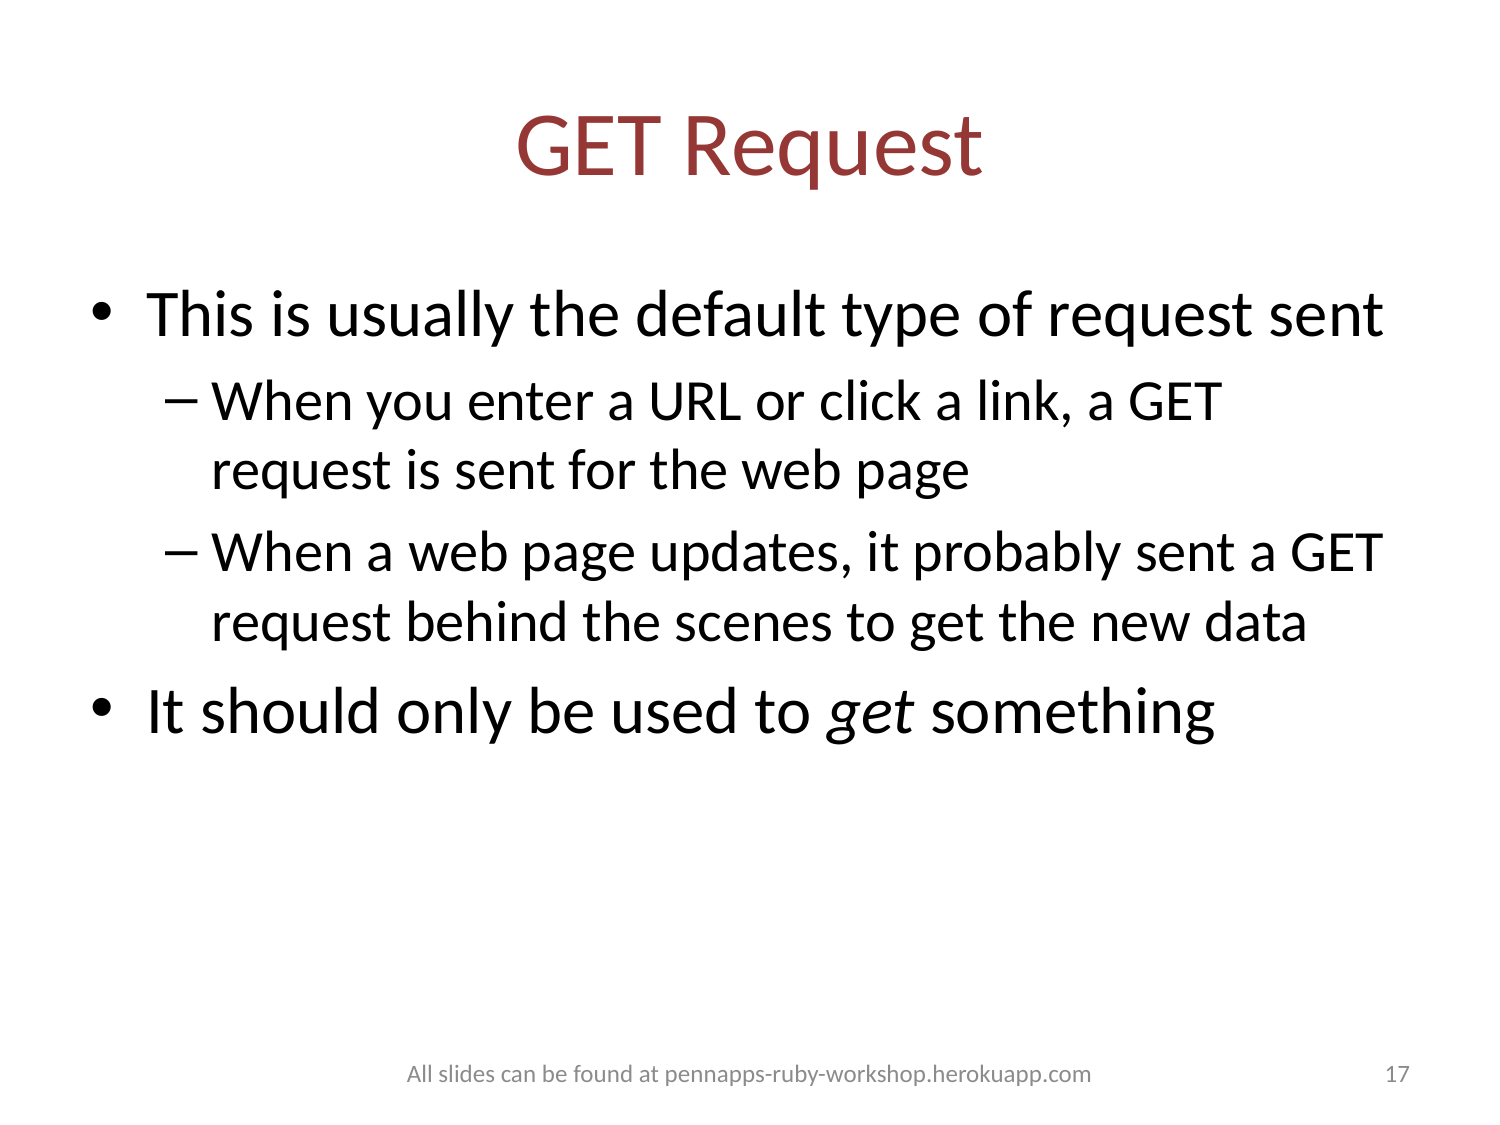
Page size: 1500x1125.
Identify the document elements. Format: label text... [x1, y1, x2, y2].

list This is usually the default type of request sent When you enter a URL or click a link, a GET request is sent for the web page When a web page updates, it probably sent a GET request behind the scenes to get the new data It should only be used to get something [75, 262, 1425, 1005]
title GET Request [75, 45, 1425, 233]
slide_number 17 [1341, 1042, 1425, 1103]
footer All slides can be found at pennapps-ruby-workshop.herokuapp.com [348, 1042, 1152, 1103]
